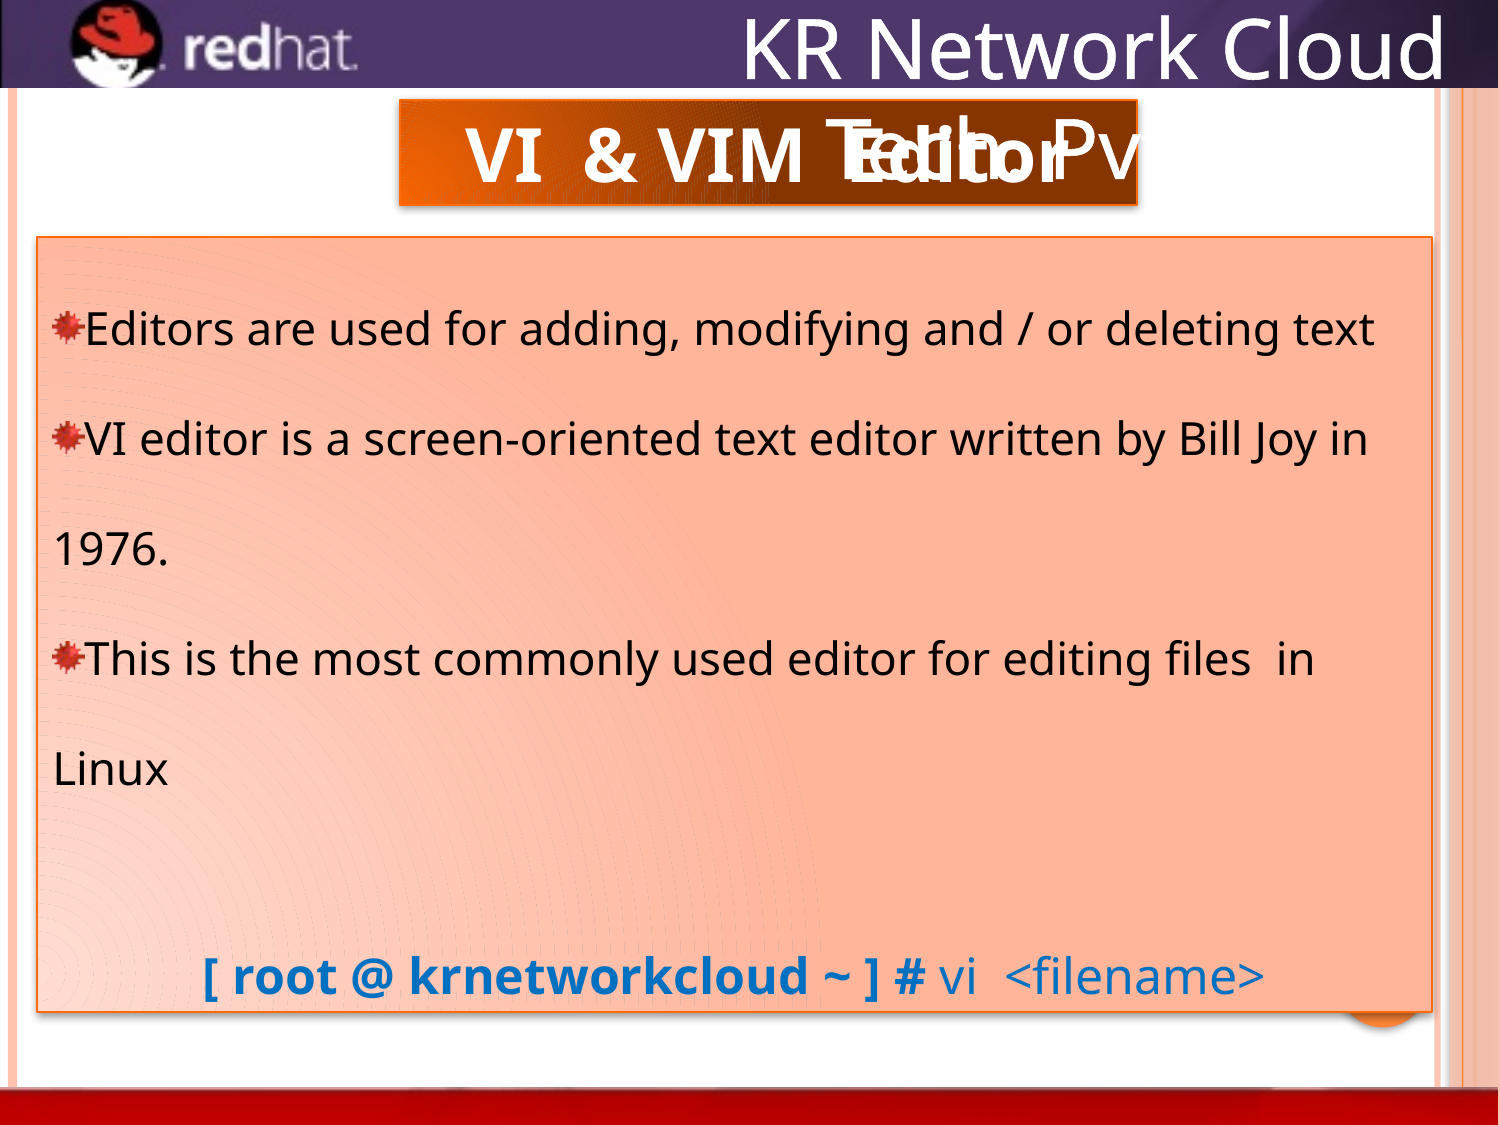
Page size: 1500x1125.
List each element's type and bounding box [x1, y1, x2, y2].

text_box [0, 0, 1500, 1125]
